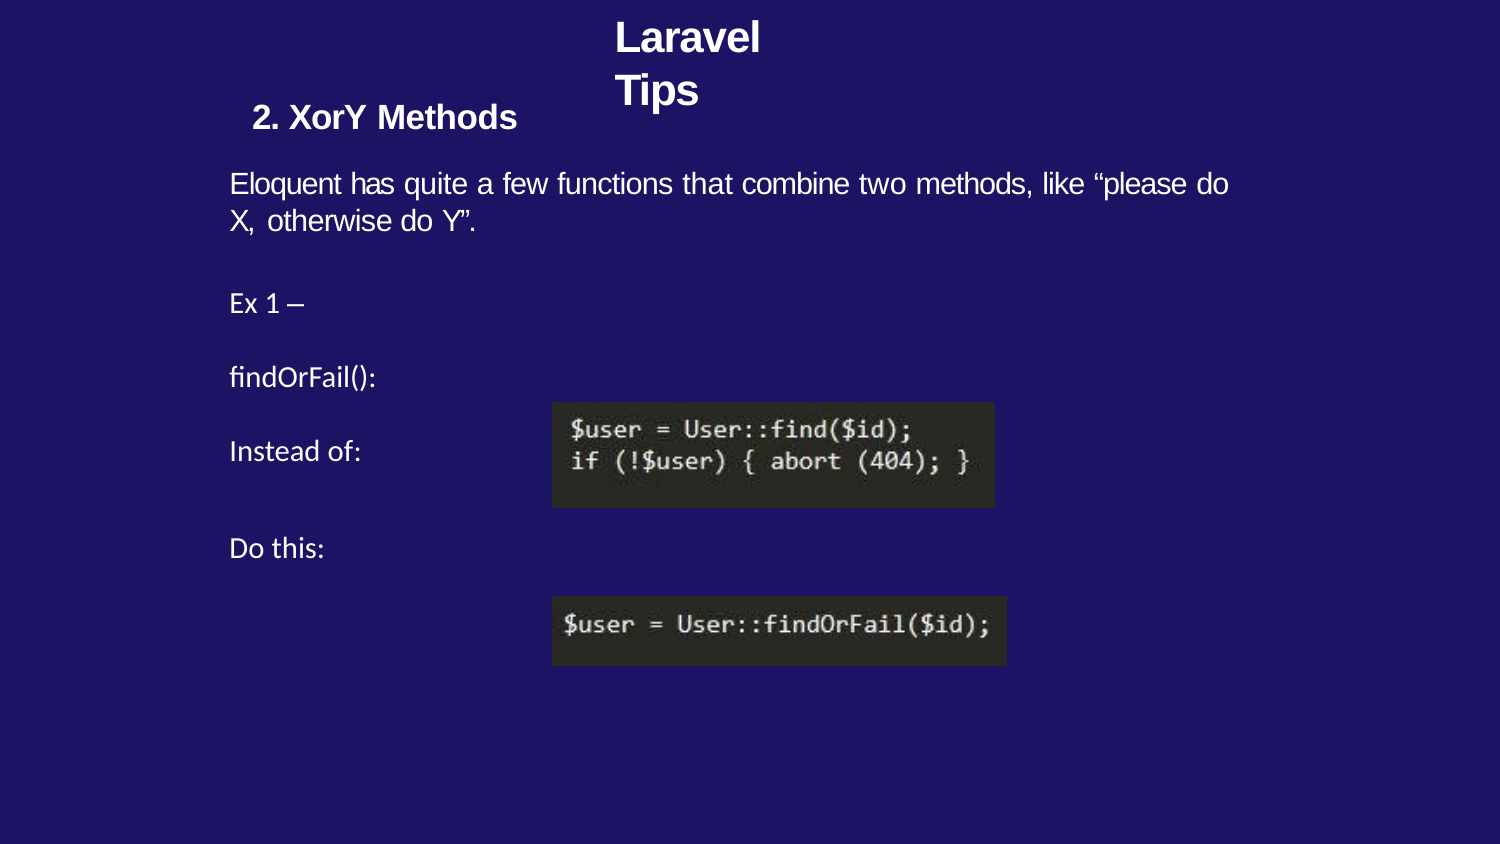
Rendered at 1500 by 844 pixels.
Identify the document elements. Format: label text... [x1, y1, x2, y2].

text_box 2. XorY Methods Eloquent has quite a few functions that combine two methods, like “please do X, otherwise do Y”. Ex 1 – findOrFail(): Instead of: [228, 93, 1236, 468]
text_box Do this: [228, 526, 327, 565]
text_box [552, 596, 1007, 666]
title Laravel Tips [613, 7, 858, 150]
text_box [552, 402, 995, 508]
